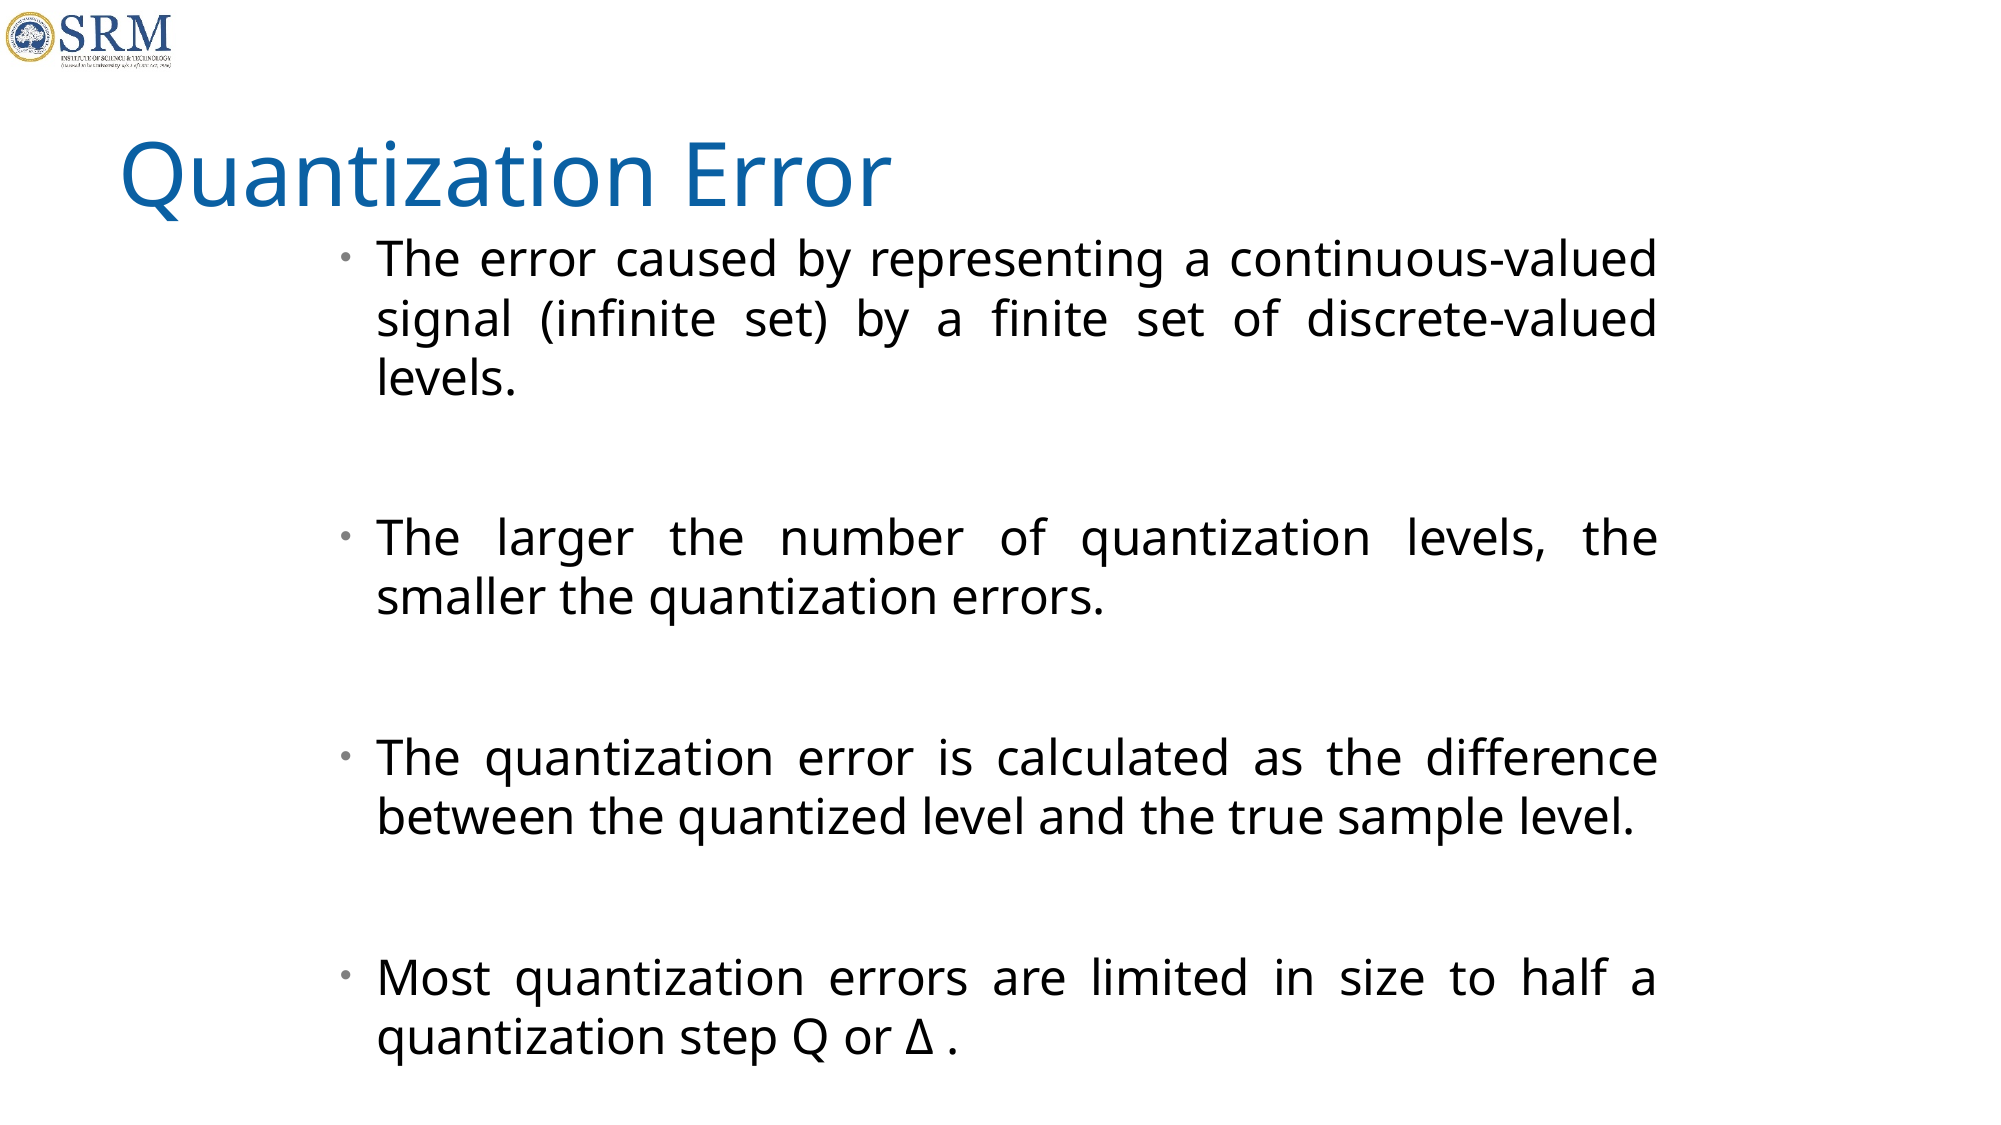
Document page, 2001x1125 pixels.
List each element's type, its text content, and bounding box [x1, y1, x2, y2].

picture [0, 0, 177, 76]
title Quantization Error [103, 91, 1891, 250]
list The error caused by representing a continuous-valued signal (infinite set) by a finite set of discrete-valued levels. The larger the number of quantization levels, the smaller the quantization errors. The quantization error is calculated as the difference between the quantized level and the true sample level. Most quantization errors are limited in size to half a quantization step Q or Δ . [324, 219, 1675, 1075]
